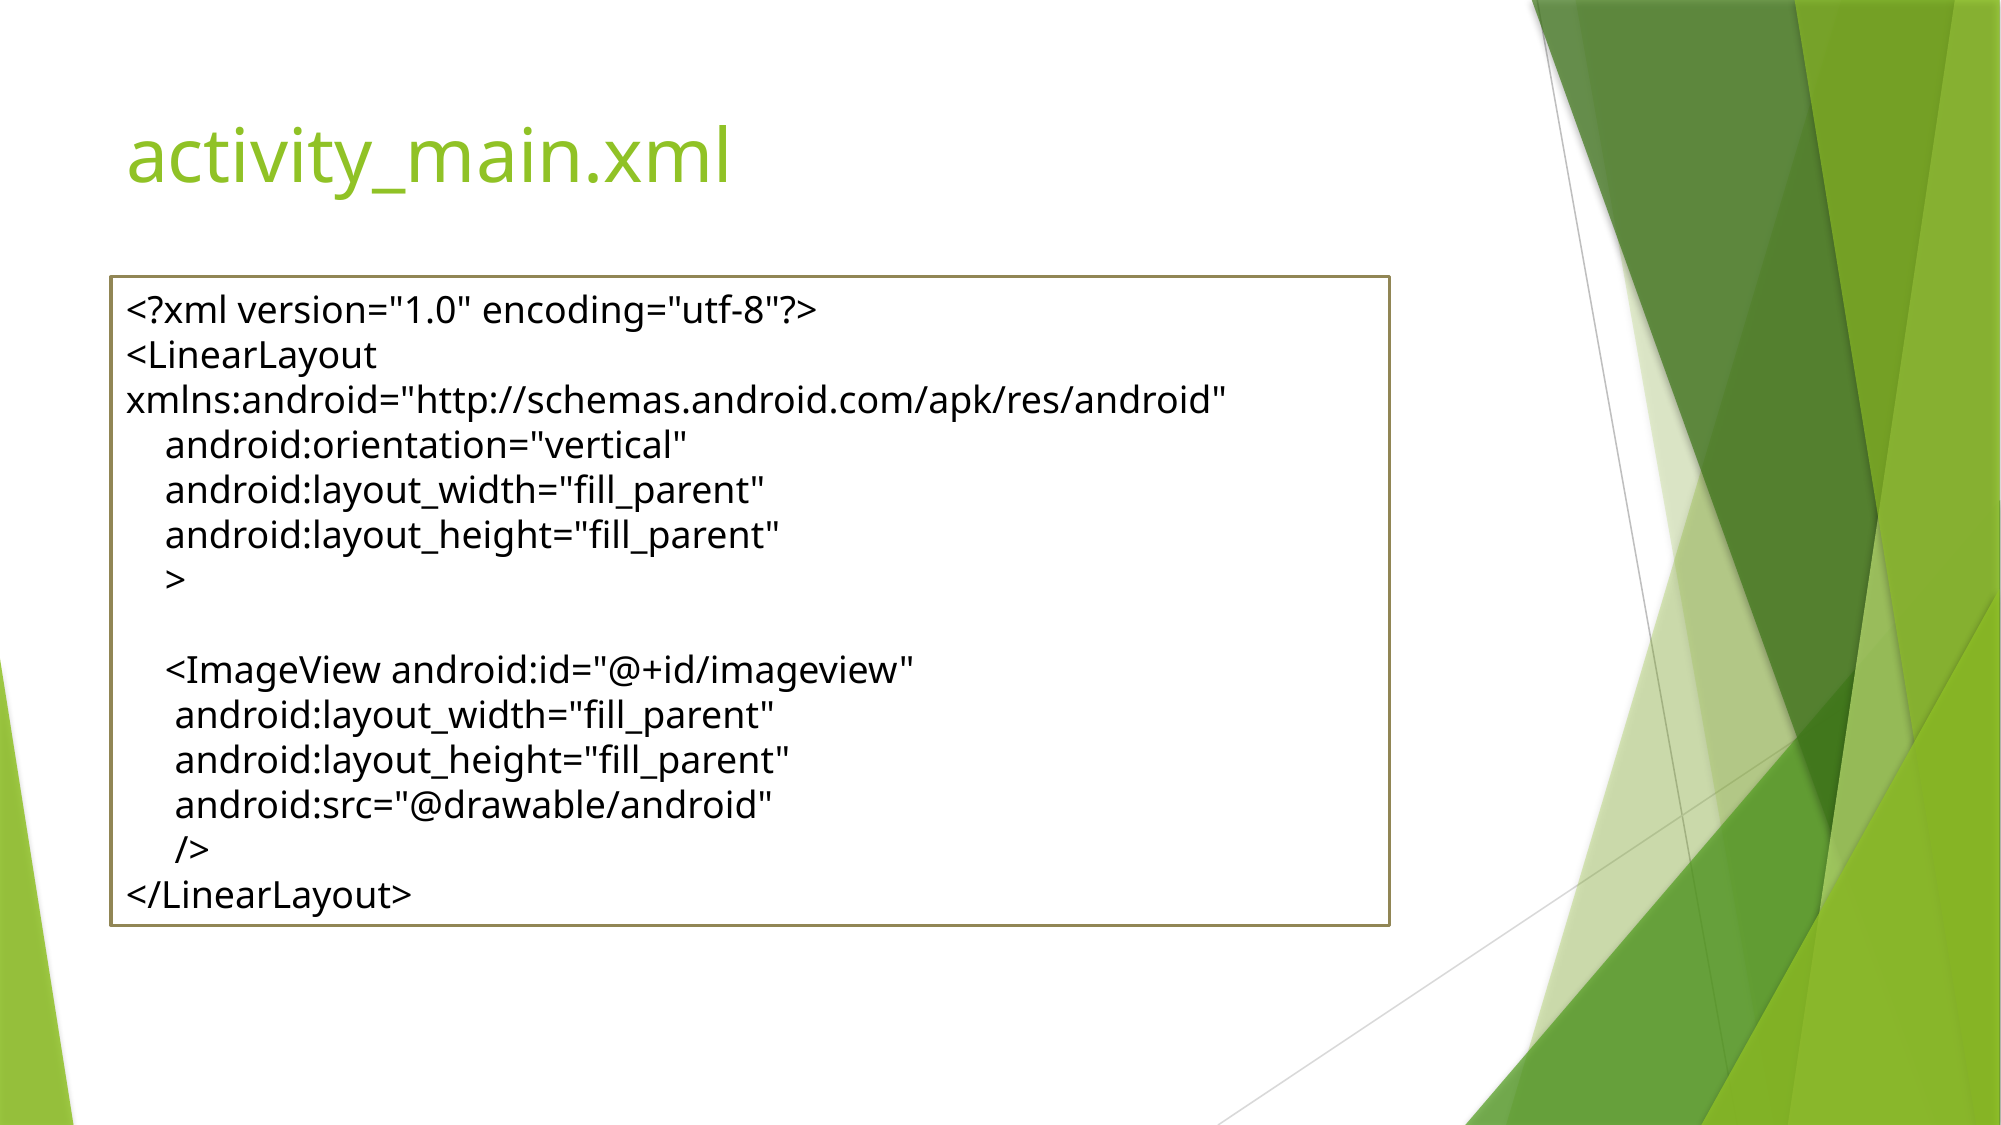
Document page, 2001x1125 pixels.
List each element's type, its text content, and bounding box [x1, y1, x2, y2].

text_box <?xml version="1.0" encoding="utf-8"?> <LinearLayout xmlns:android="http://schemas.android.com/apk/res/android" android:orientation="vertical" android:layout_width="fill_parent" android:layout_height="fill_parent" > <ImageView android:id="@+id/imageview" android:layout_width="fill_parent" android:layout_height="fill_parent" android:src="@drawable/android" /> </LinearLayout> [109, 275, 1391, 927]
title activity_main.xml [111, 99, 1522, 317]
